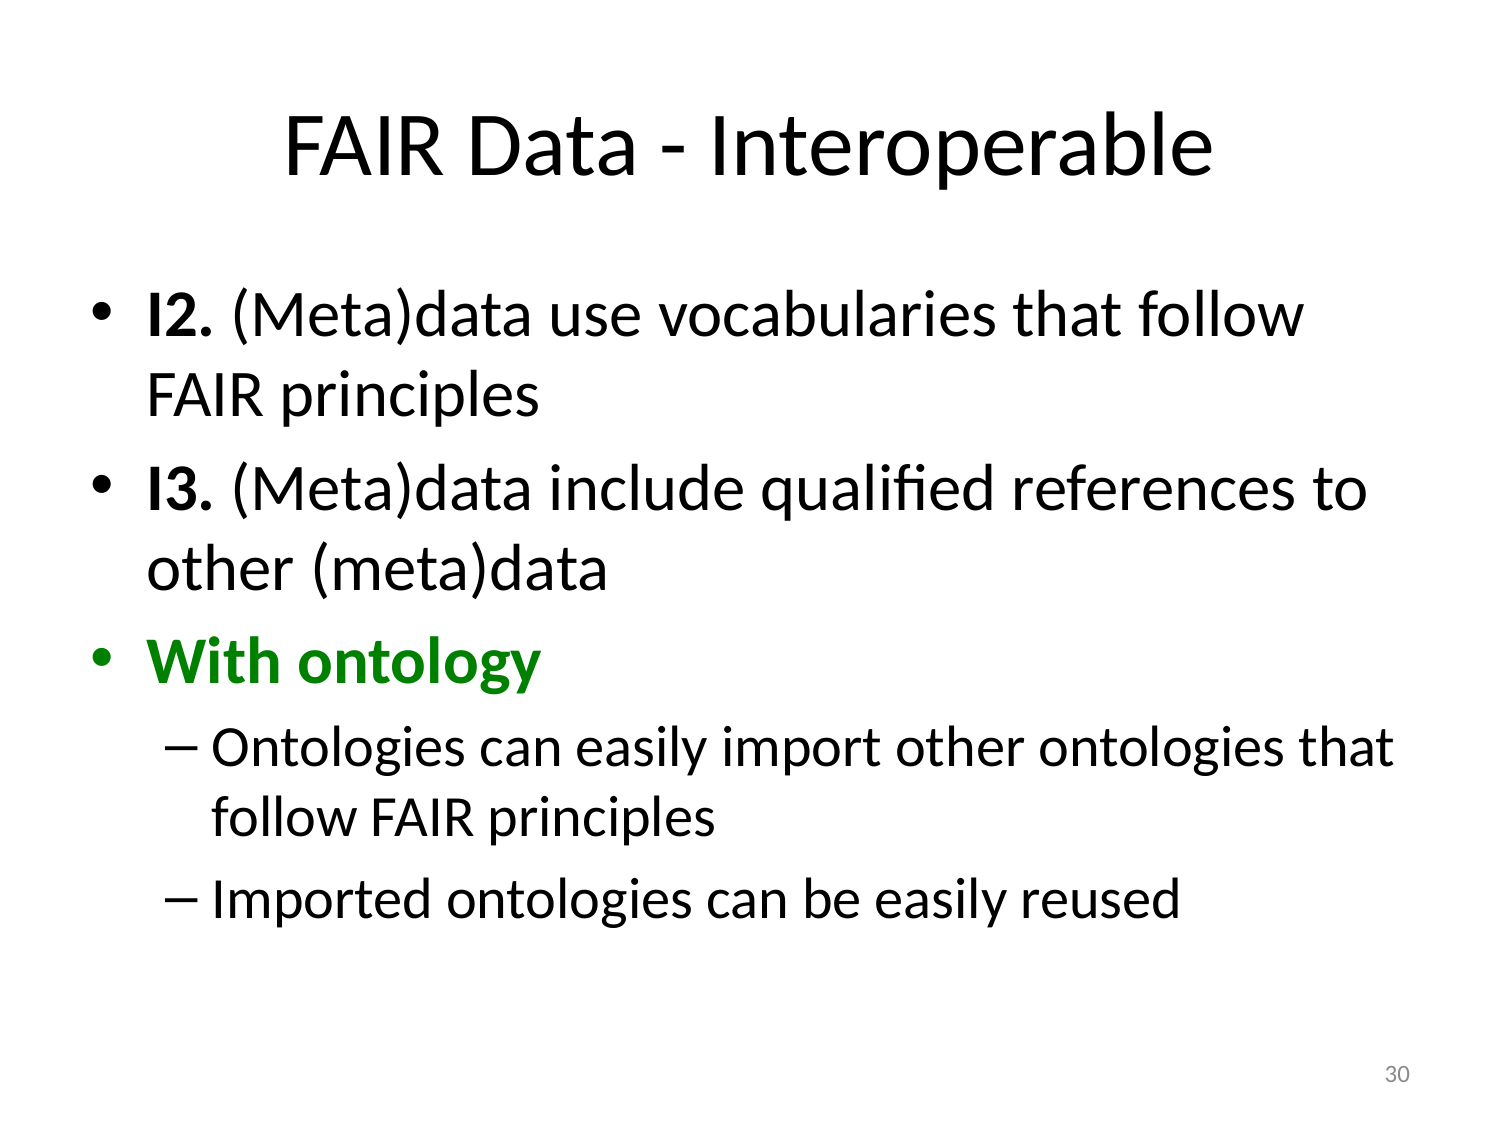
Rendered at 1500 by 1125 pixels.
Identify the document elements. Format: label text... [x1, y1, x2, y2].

slide_number 30 [1074, 1042, 1425, 1103]
title FAIR Data - Interoperable [75, 45, 1425, 233]
list I2. (Meta)data use vocabularies that follow FAIR principles I3. (Meta)data include qualified references to other (meta)data With ontology Ontologies can easily import other ontologies that follow FAIR principles Imported ontologies can be easily reused [75, 262, 1425, 1005]
